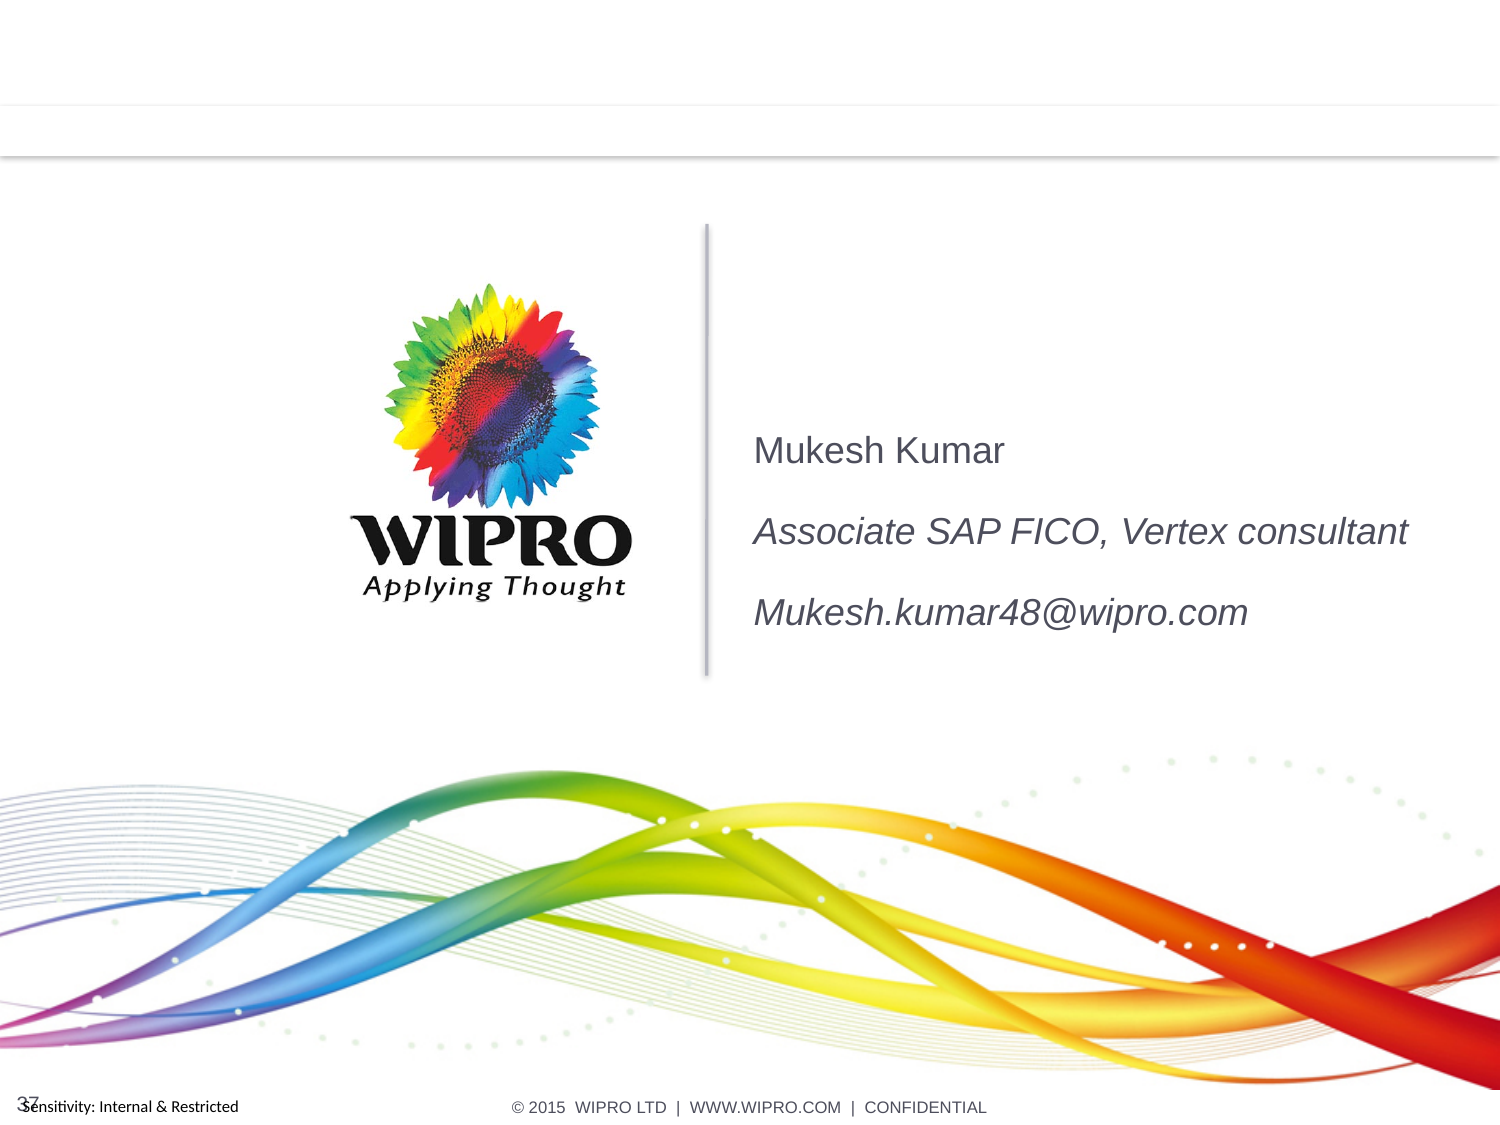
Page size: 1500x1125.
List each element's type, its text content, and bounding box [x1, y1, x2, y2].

picture [0, 733, 1500, 1090]
list Mukesh Kumar [746, 418, 1429, 477]
list Mukesh.kumar48@wipro.com [746, 580, 1429, 632]
picture [337, 273, 645, 615]
list Associate SAP FICO, Vertex consultant [746, 499, 1429, 558]
